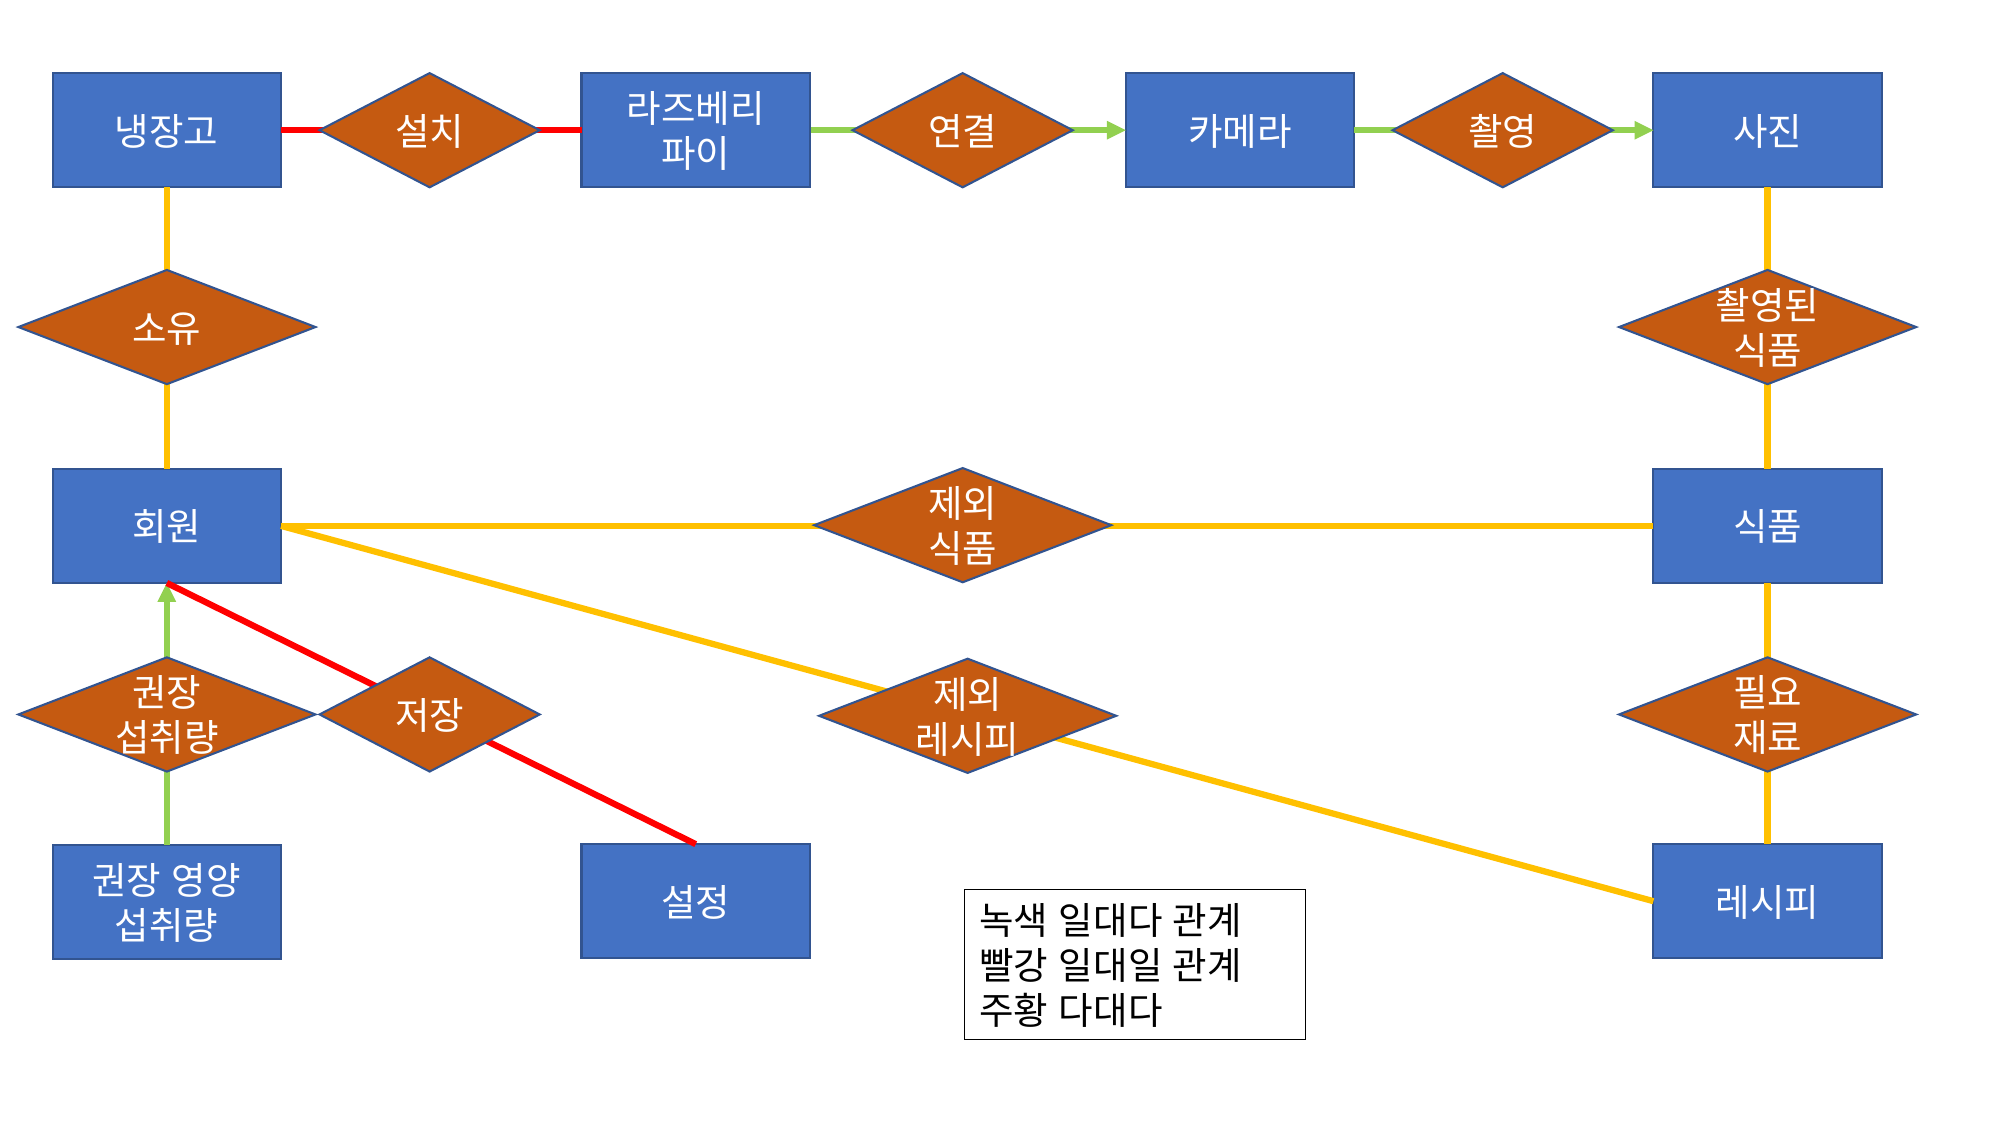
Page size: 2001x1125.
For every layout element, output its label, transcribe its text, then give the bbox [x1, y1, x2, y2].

text_box 녹색 일대다 관계 빨강 일대일 관계 주황 다대다 [964, 902, 1306, 1040]
text_box 냉장고 [52, 72, 282, 188]
text_box 소유 [167, 268, 319, 386]
text_box 연결 [851, 131, 1074, 189]
text_box 설정 [580, 902, 811, 959]
text_box 권장 영양 섭취량 [52, 844, 282, 960]
text_box 필요 재료 [1654, 656, 1767, 773]
text_box 권장 섭취량 [15, 656, 166, 773]
text_box 촬영된 식품 [1768, 268, 1920, 386]
text_box 식품 [1652, 468, 1883, 584]
text_box 촬영된 식품 [1616, 269, 1767, 386]
text_box 라즈베리 파이 [580, 72, 811, 188]
text_box 설치 [317, 71, 542, 130]
text_box 연결 [850, 71, 1075, 130]
text_box 카메라 [1125, 72, 1355, 188]
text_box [281, 525, 1654, 902]
text_box 회원 [52, 468, 282, 584]
text_box 제외 식품 [811, 466, 1114, 525]
text_box 필요 재료 [1768, 656, 1920, 773]
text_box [166, 583, 281, 845]
text_box 레시피 [1652, 843, 1883, 959]
text_box 설치 [318, 131, 541, 189]
text_box 소유 [15, 269, 166, 385]
text_box 사진 [1652, 72, 1883, 188]
text_box 촬영 [1390, 71, 1615, 130]
text_box 촬영 [1391, 131, 1614, 189]
